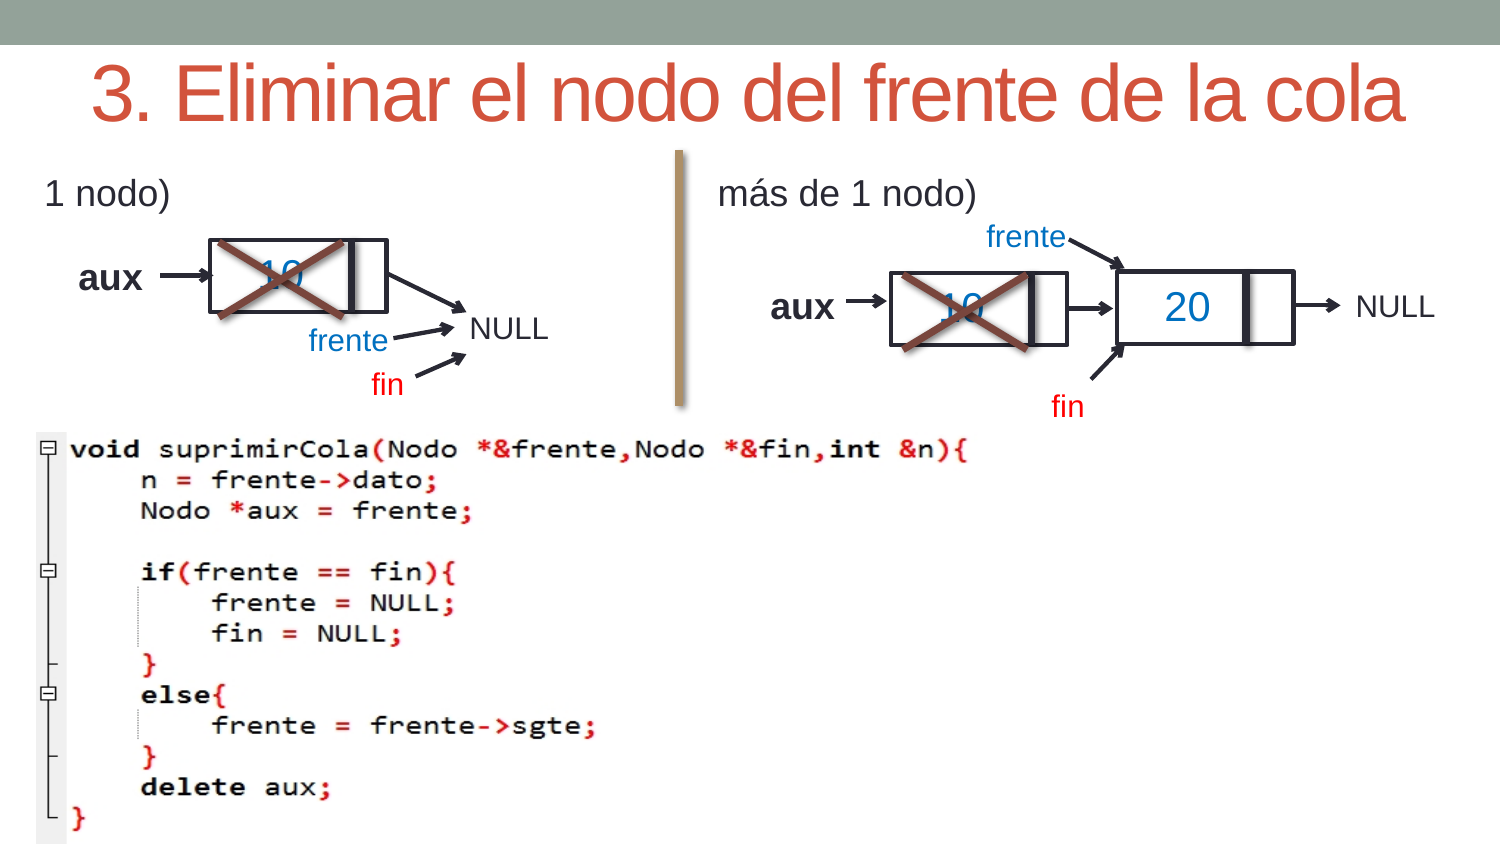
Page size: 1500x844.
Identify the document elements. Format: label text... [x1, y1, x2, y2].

title 3. Eliminar el nodo del frente de la cola [75, 28, 1425, 151]
text_box 10 [890, 273, 900, 339]
text_box NULL [454, 301, 585, 354]
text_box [415, 353, 467, 377]
text_box frente [293, 312, 420, 365]
text_box [1254, 269, 1296, 346]
text_box [889, 308, 898, 347]
text_box fin [356, 356, 436, 410]
text_box fin [1036, 379, 1125, 432]
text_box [218, 241, 343, 318]
text_box NULL [1340, 278, 1471, 331]
text_box aux [63, 245, 172, 306]
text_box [393, 327, 455, 339]
text_box 10 [210, 284, 214, 306]
text_box [1040, 271, 1069, 347]
picture [36, 432, 980, 844]
text_box 20 [1117, 272, 1244, 337]
text_box aux [755, 274, 857, 335]
text_box [1115, 315, 1241, 346]
text_box [208, 284, 214, 314]
text_box [360, 238, 389, 312]
text_box 20 [1253, 272, 1259, 337]
text_box 10 [210, 240, 216, 273]
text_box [902, 274, 1028, 350]
text_box más de 1 nodo) [702, 161, 999, 222]
text_box frente [971, 209, 1097, 262]
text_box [1090, 343, 1126, 380]
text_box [386, 272, 467, 313]
text_box 1 nodo) [29, 161, 195, 222]
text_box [1068, 239, 1125, 269]
